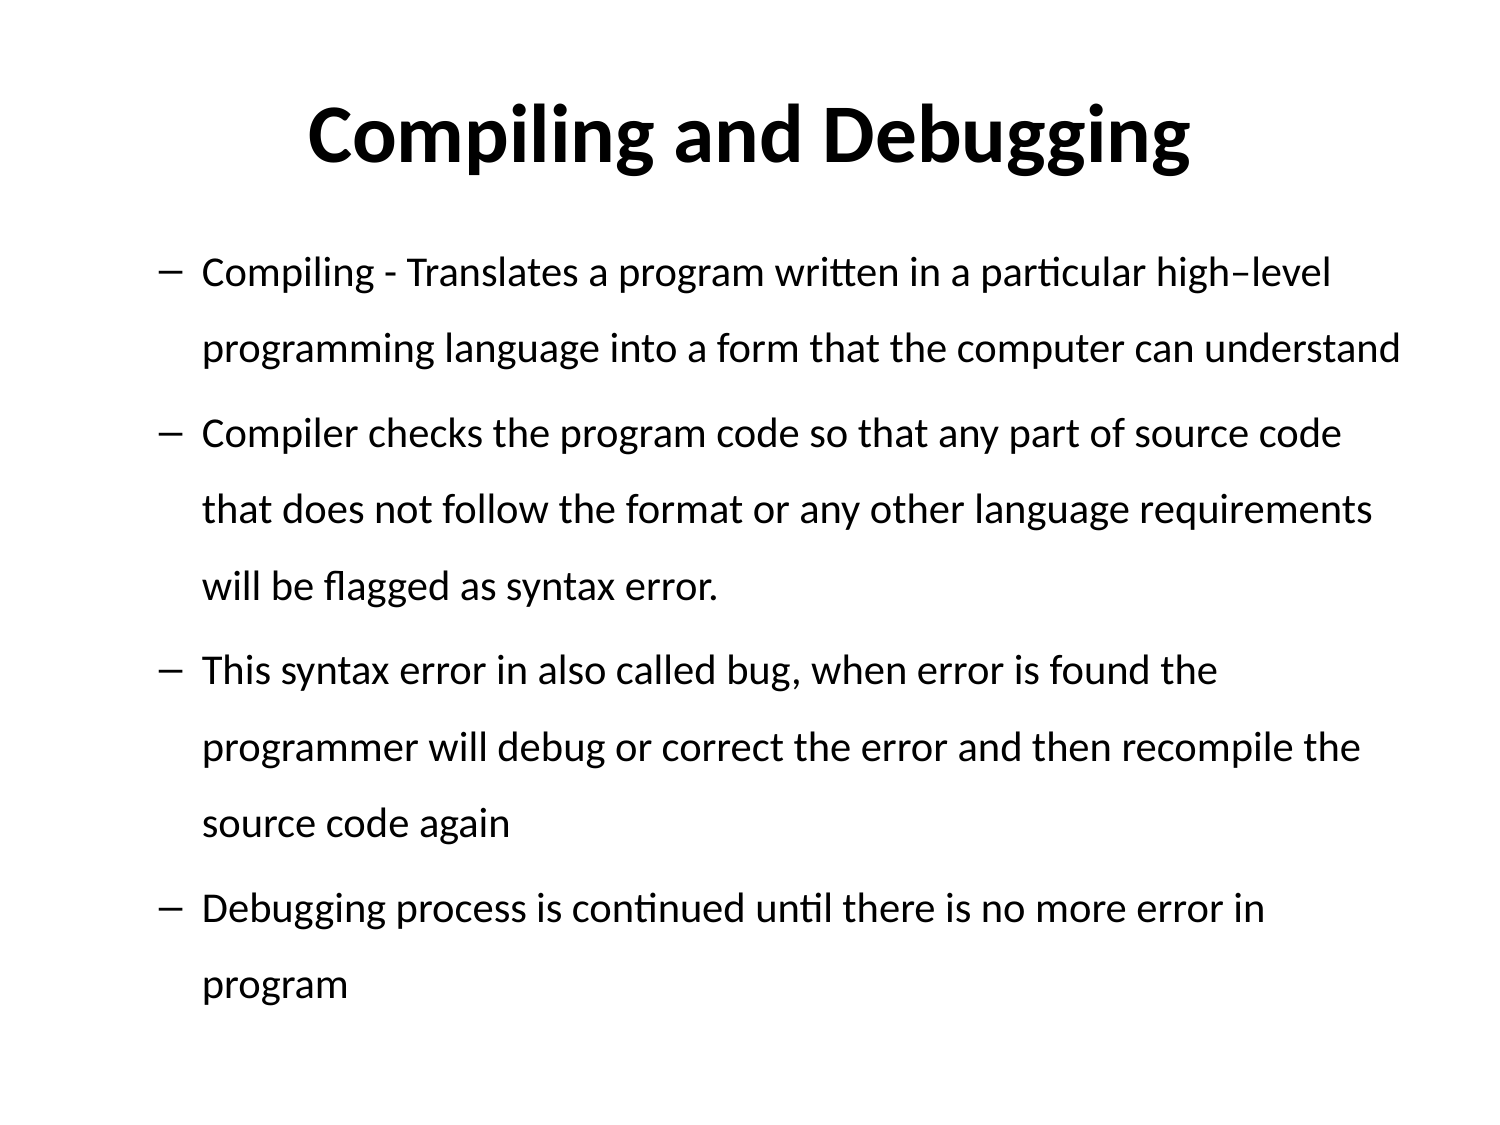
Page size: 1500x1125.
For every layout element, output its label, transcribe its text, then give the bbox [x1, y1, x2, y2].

list Compiling - Translates a program written in a particular high–level programming language into a form that the computer can understand Compiler checks the program code so that any part of source code that does not follow the format or any other language requirements will be flagged as syntax error. This syntax error in also called bug, when error is found the programmer will debug or correct the error and then recompile the source code again Debugging process is continued until there is no more error in program [75, 210, 1425, 1079]
title Compiling and Debugging [75, 45, 1425, 210]
